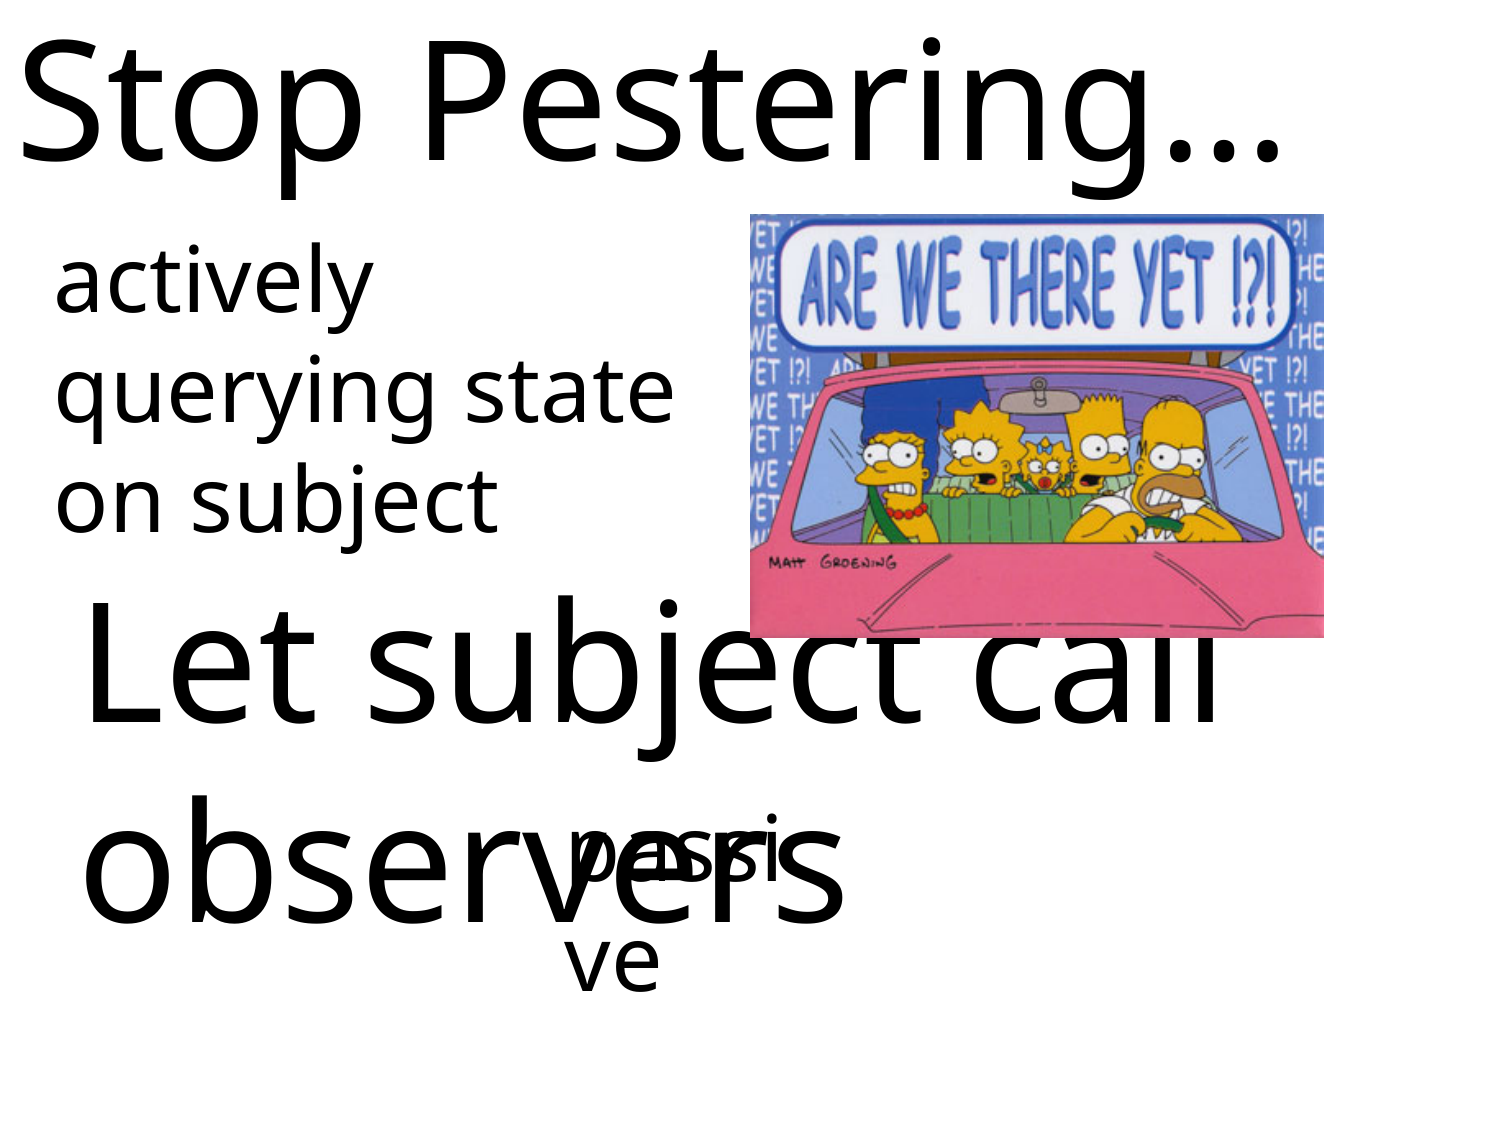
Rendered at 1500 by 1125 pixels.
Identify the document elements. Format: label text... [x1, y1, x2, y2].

text_box Let subject call observers [62, 662, 1413, 850]
text_box actively querying state on subject [38, 237, 731, 535]
title Stop Pestering… [0, 0, 1350, 188]
text_box passive [549, 825, 834, 974]
picture [749, 214, 1324, 638]
